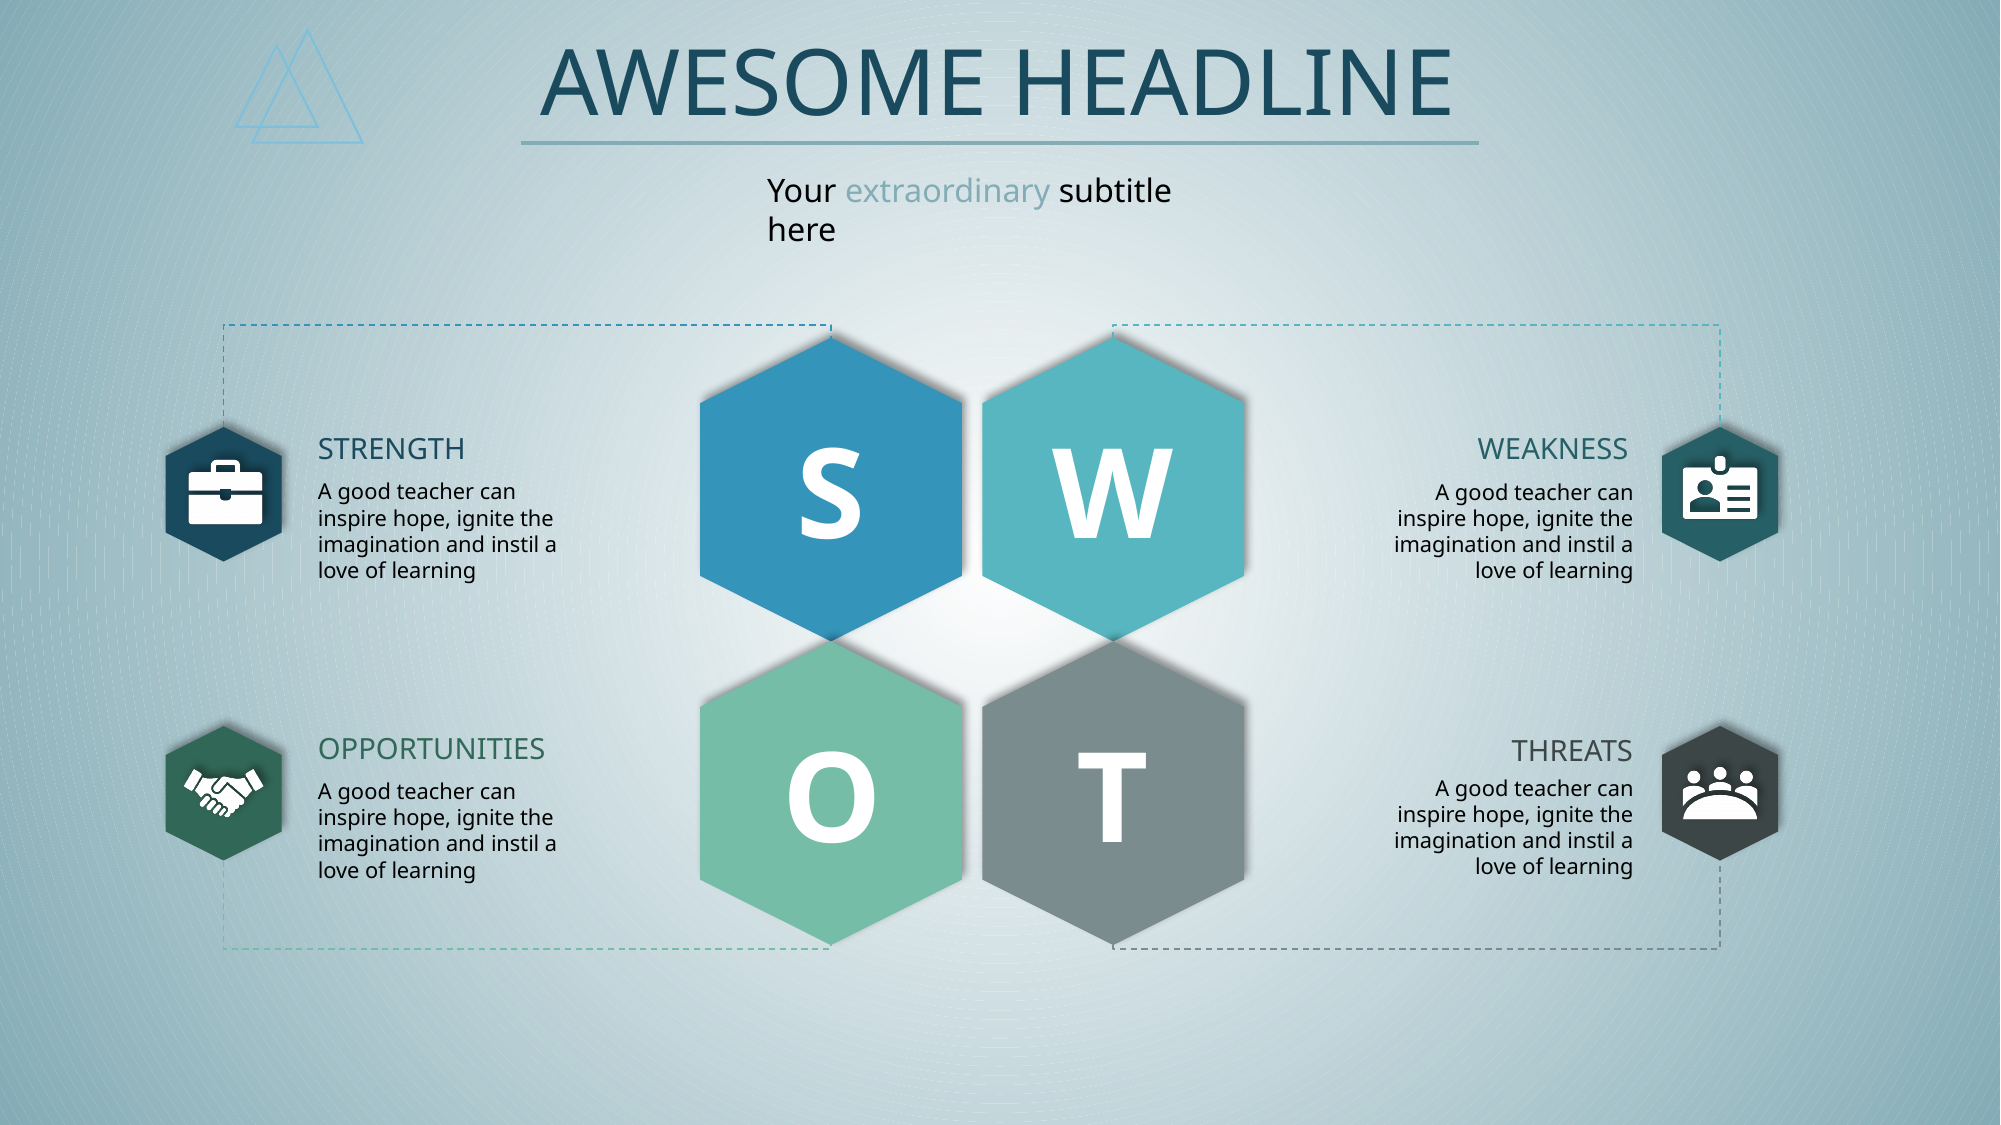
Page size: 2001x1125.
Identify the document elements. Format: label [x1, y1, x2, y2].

text_box [165, 725, 832, 946]
text_box [302, 722, 596, 865]
text_box [165, 337, 832, 562]
text_box [302, 423, 596, 566]
text_box [699, 337, 963, 640]
text_box [982, 641, 1245, 946]
text_box [1112, 337, 1779, 562]
text_box [1356, 422, 1650, 566]
text_box [699, 641, 963, 946]
text_box [982, 337, 1245, 640]
text_box [1356, 724, 1650, 862]
text_box [1112, 725, 1779, 946]
